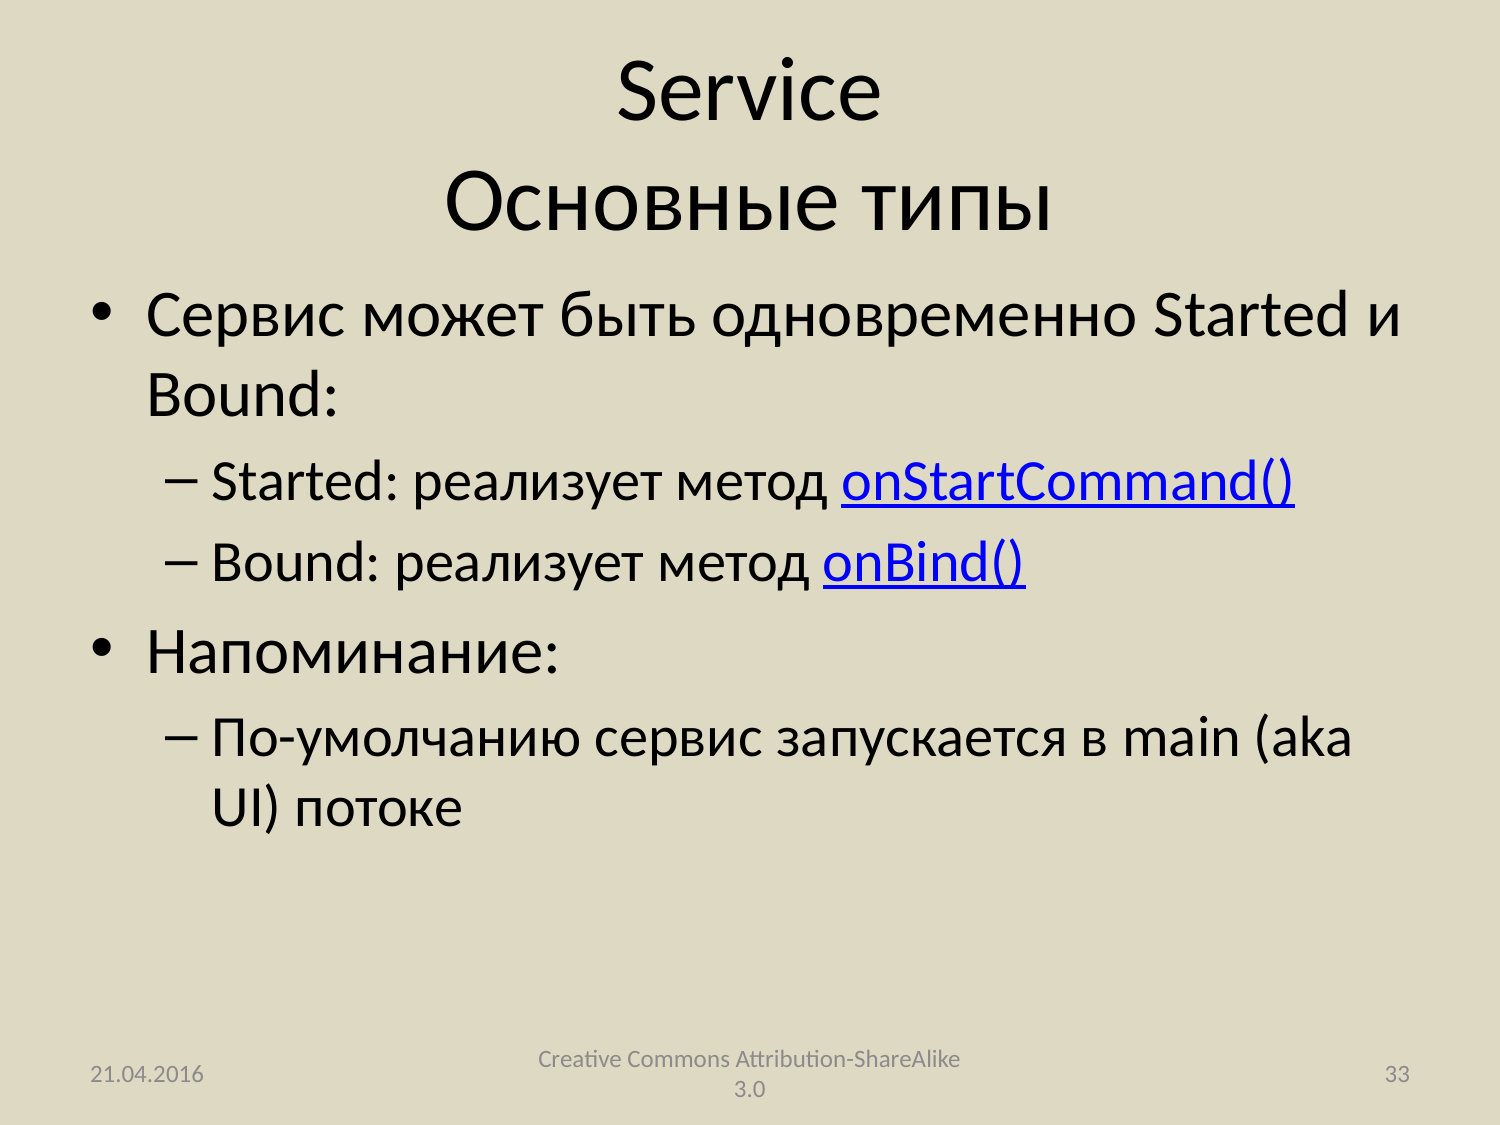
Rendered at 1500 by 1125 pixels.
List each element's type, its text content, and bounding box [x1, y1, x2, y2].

slide_number 33 [1074, 1042, 1425, 1103]
title Service Основные типы [74, 44, 1426, 233]
list Сервис может быть одновременно Started и Bound: Started: реализует метод onStartCommand() Bound: реализует метод onBind() Напоминание: По-умолчанию сервис запускается в main (aka UI) потоке [74, 262, 1426, 1006]
footer Creative Commons Attribution-ShareAlike 3.0 [512, 1042, 988, 1103]
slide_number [75, 1042, 425, 1103]
